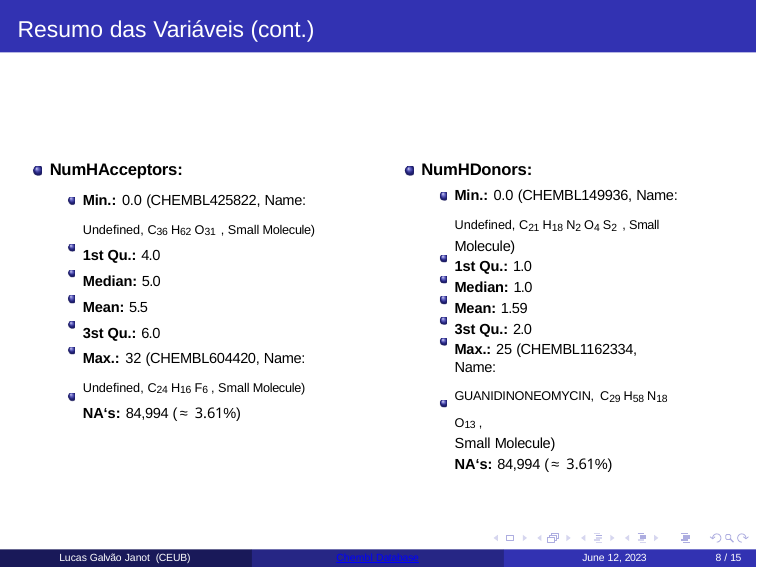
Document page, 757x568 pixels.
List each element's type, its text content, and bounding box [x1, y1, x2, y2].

picture [67, 269, 75, 278]
picture [438, 192, 447, 201]
picture [438, 296, 447, 305]
picture [438, 317, 447, 326]
picture [438, 338, 447, 346]
picture [67, 244, 75, 253]
picture [67, 321, 75, 330]
picture [438, 255, 447, 263]
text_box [0, 549, 757, 568]
picture [67, 393, 75, 402]
picture [438, 400, 447, 409]
picture [67, 347, 75, 356]
title Resumo das Variáveis (cont.) [15, 12, 329, 109]
text_box NumHDonors: Min.: 0.0 (CHEMBL149936, Name: Undefined, C21 H18 N2 O4 S2 , Small Molecule) 1st Qu.: 1.0 Median: 1.0 Mean: 1.59 3st Qu.: 2.0 Max.: 25 (CHEMBL1162334, Name: GUANIDINONEOMYCIN, C29 H58 N18 O13 , Small Molecule) NA‘s: 84,994 (≈ 3.61%) [415, 149, 727, 473]
list NumHAcceptors: Min.: 0.0 (CHEMBL425822, Name: Undefined, C36 H62 O31 , Small Molecule) 1st Qu.: 4.0 Median: 5.0 Mean: 5.5 3st Qu.: 6.0 Max.: 32 (CHEMBL604420, Name: Undefined, C24 H16 F6 , Small Molecule) NA‘s: 84,994 (≈ 3.61%) [43, 121, 364, 474]
picture [438, 275, 447, 284]
picture [403, 166, 414, 176]
picture [32, 166, 42, 176]
picture [67, 295, 75, 304]
picture [67, 197, 75, 206]
